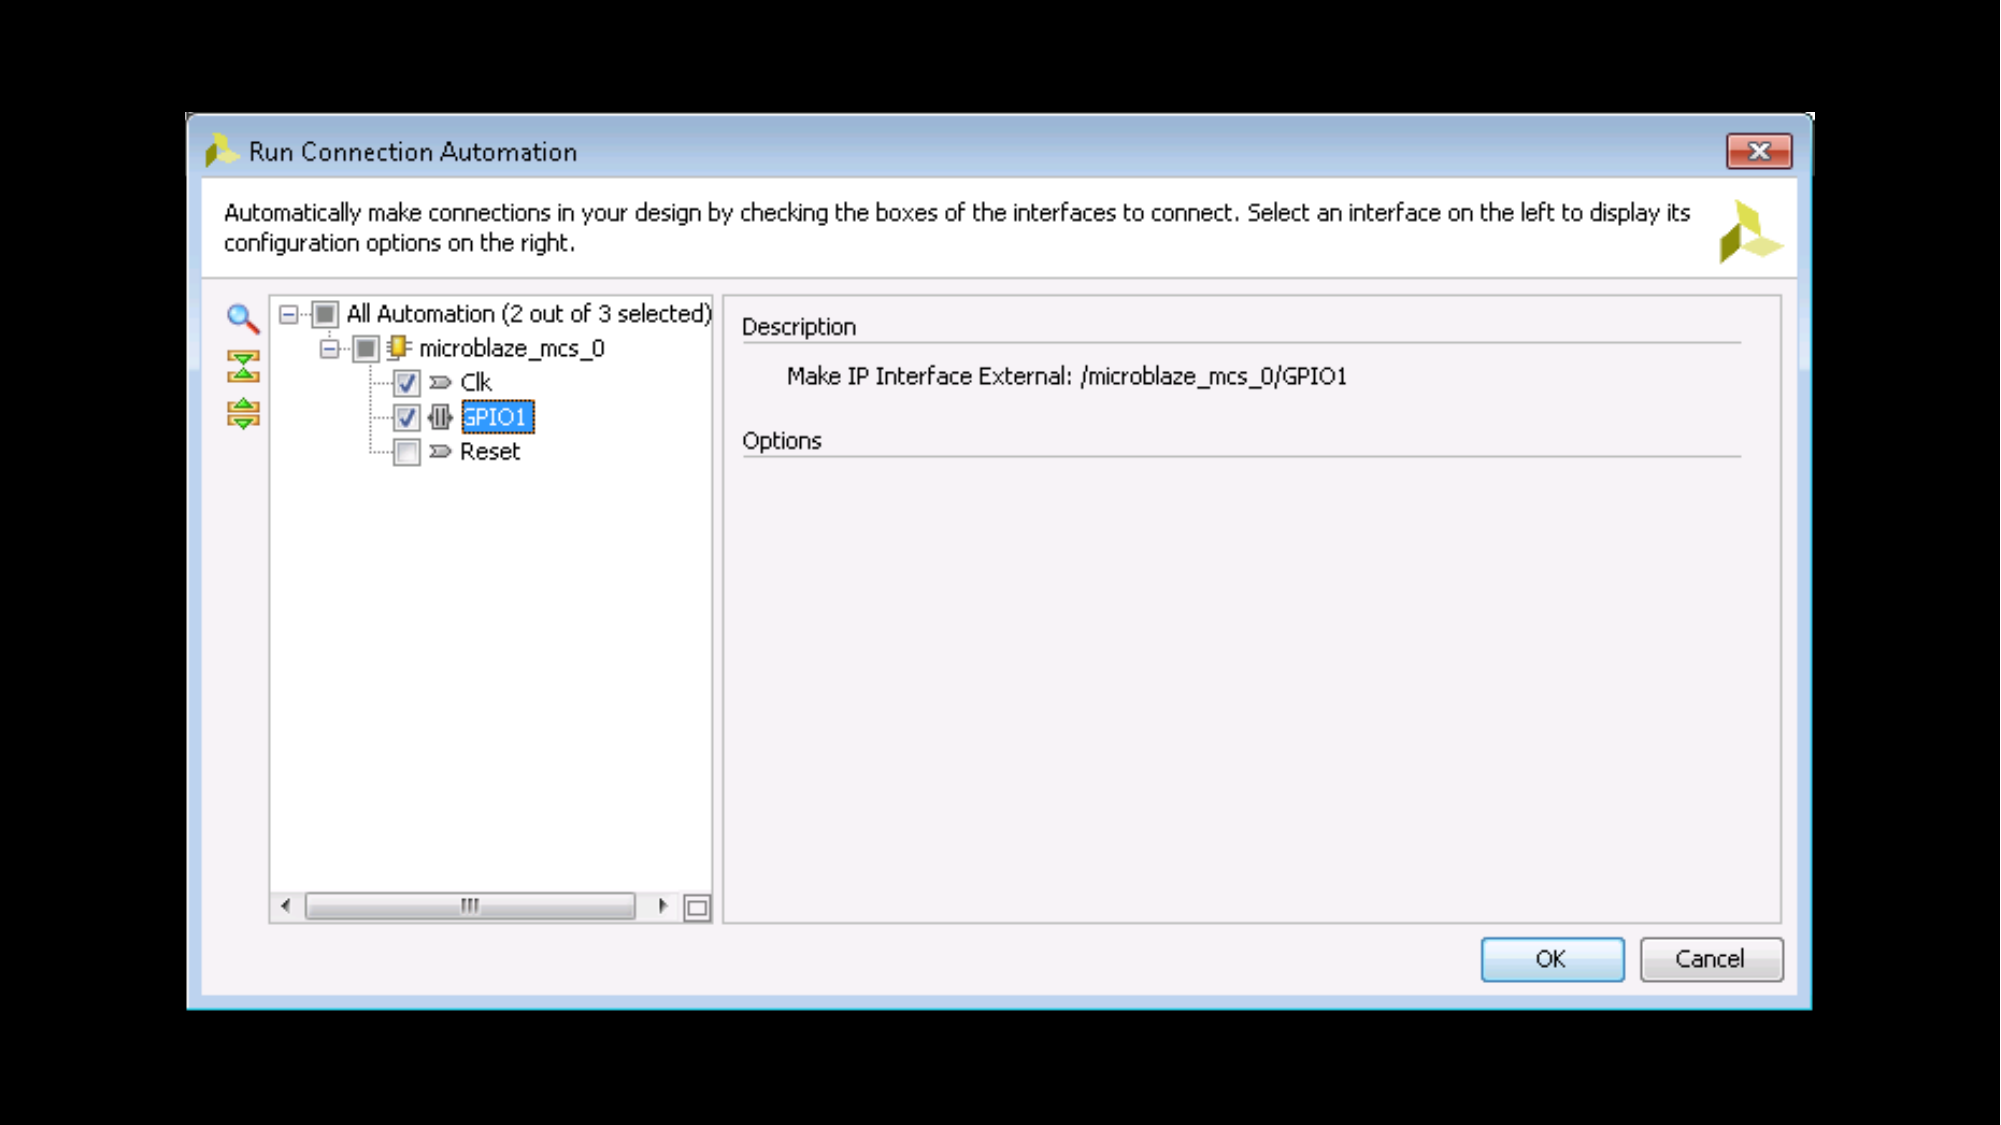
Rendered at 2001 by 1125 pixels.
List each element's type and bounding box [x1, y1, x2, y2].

picture [185, 112, 1815, 1013]
